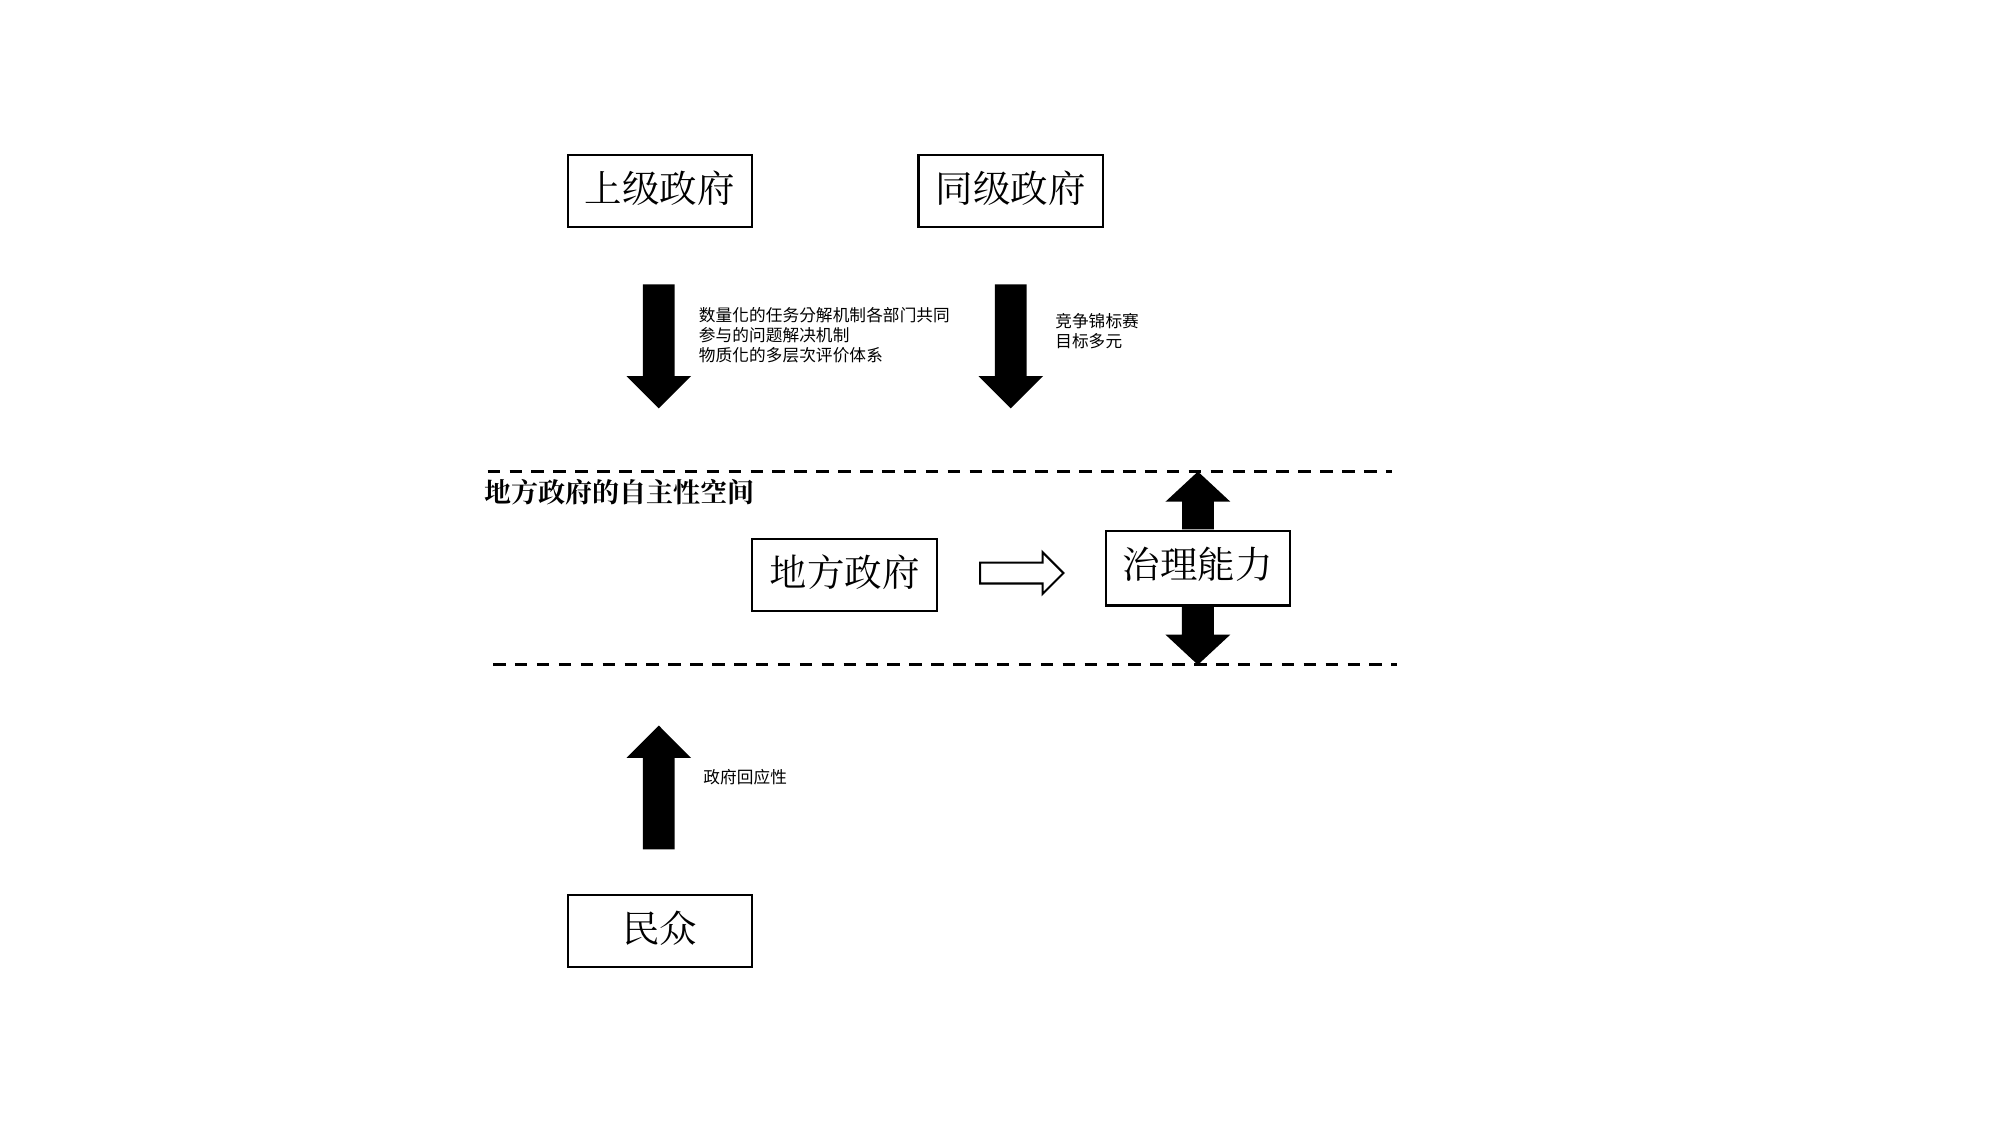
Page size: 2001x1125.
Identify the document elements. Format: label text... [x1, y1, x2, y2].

text_box [626, 284, 692, 409]
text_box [1105, 530, 1291, 606]
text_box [567, 894, 753, 968]
text_box [1165, 472, 1231, 530]
text_box [978, 284, 1044, 409]
text_box [626, 725, 692, 850]
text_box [752, 538, 937, 612]
text_box [979, 549, 1065, 597]
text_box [918, 154, 1104, 228]
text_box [567, 154, 753, 228]
text_box 政府回应性 [688, 759, 863, 795]
text_box 竞争锦标赛 目标多元 [1040, 303, 1215, 359]
text_box [1165, 606, 1231, 664]
text_box 地方政府的自主性空间 [406, 468, 833, 516]
text_box 数量化的任务分解机制各部门共同 参与的问题解决机制 物质化的多层次评价体系 [684, 297, 981, 372]
